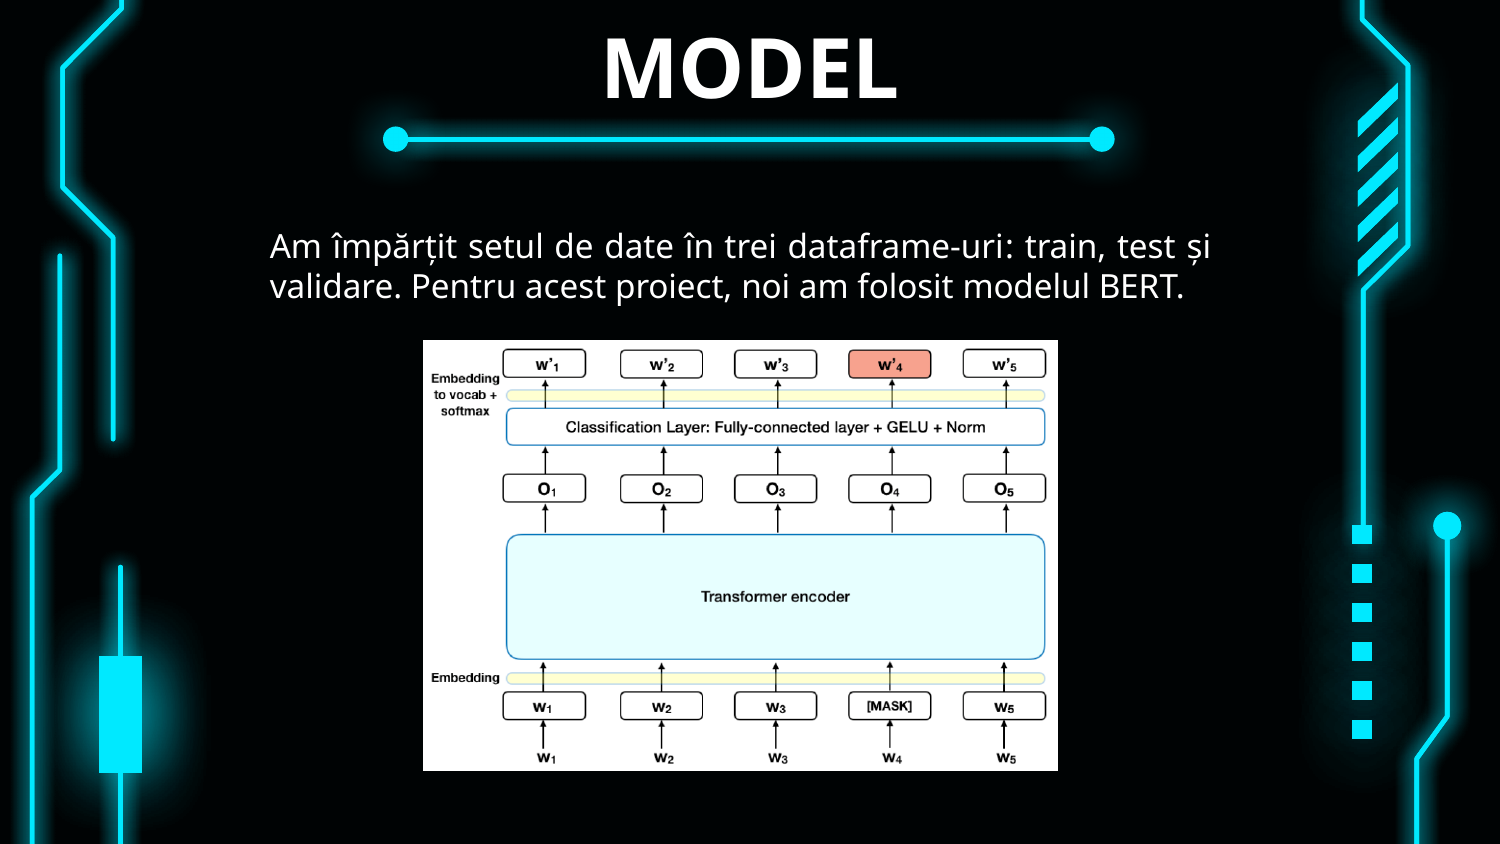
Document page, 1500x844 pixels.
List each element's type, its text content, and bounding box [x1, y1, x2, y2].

title MODEL [384, 0, 1116, 116]
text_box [384, 127, 1114, 151]
text_box Am împărțit setul de date în trei dataframe-uri: train, test și validare. Pentru acest proiect, noi am folosit modelul BERT. [254, 209, 1227, 392]
picture [422, 339, 1059, 771]
